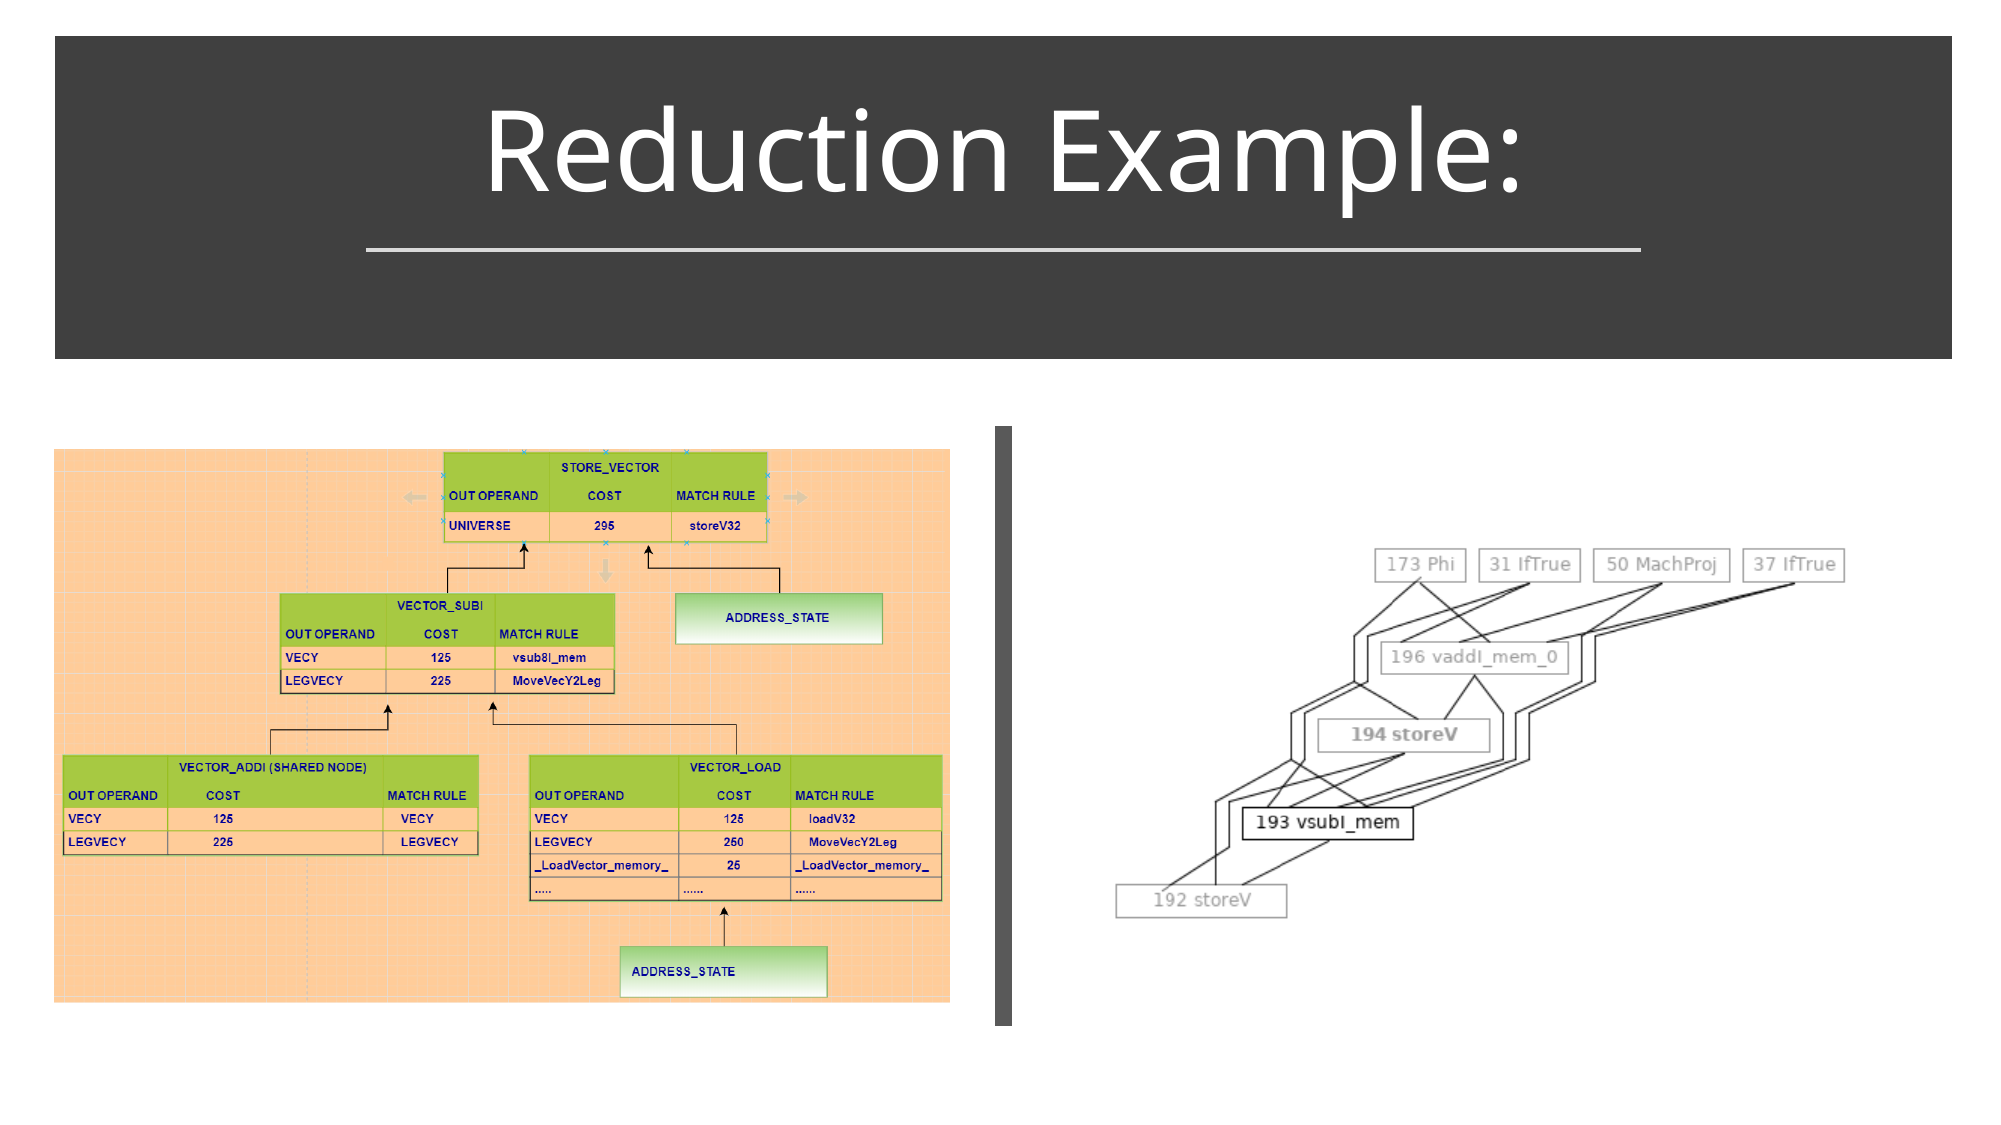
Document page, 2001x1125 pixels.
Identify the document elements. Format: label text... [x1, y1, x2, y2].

title Reduction Example: [89, 71, 1917, 224]
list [1057, 497, 1953, 955]
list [54, 449, 950, 1003]
text_box [64, 45, 1942, 350]
